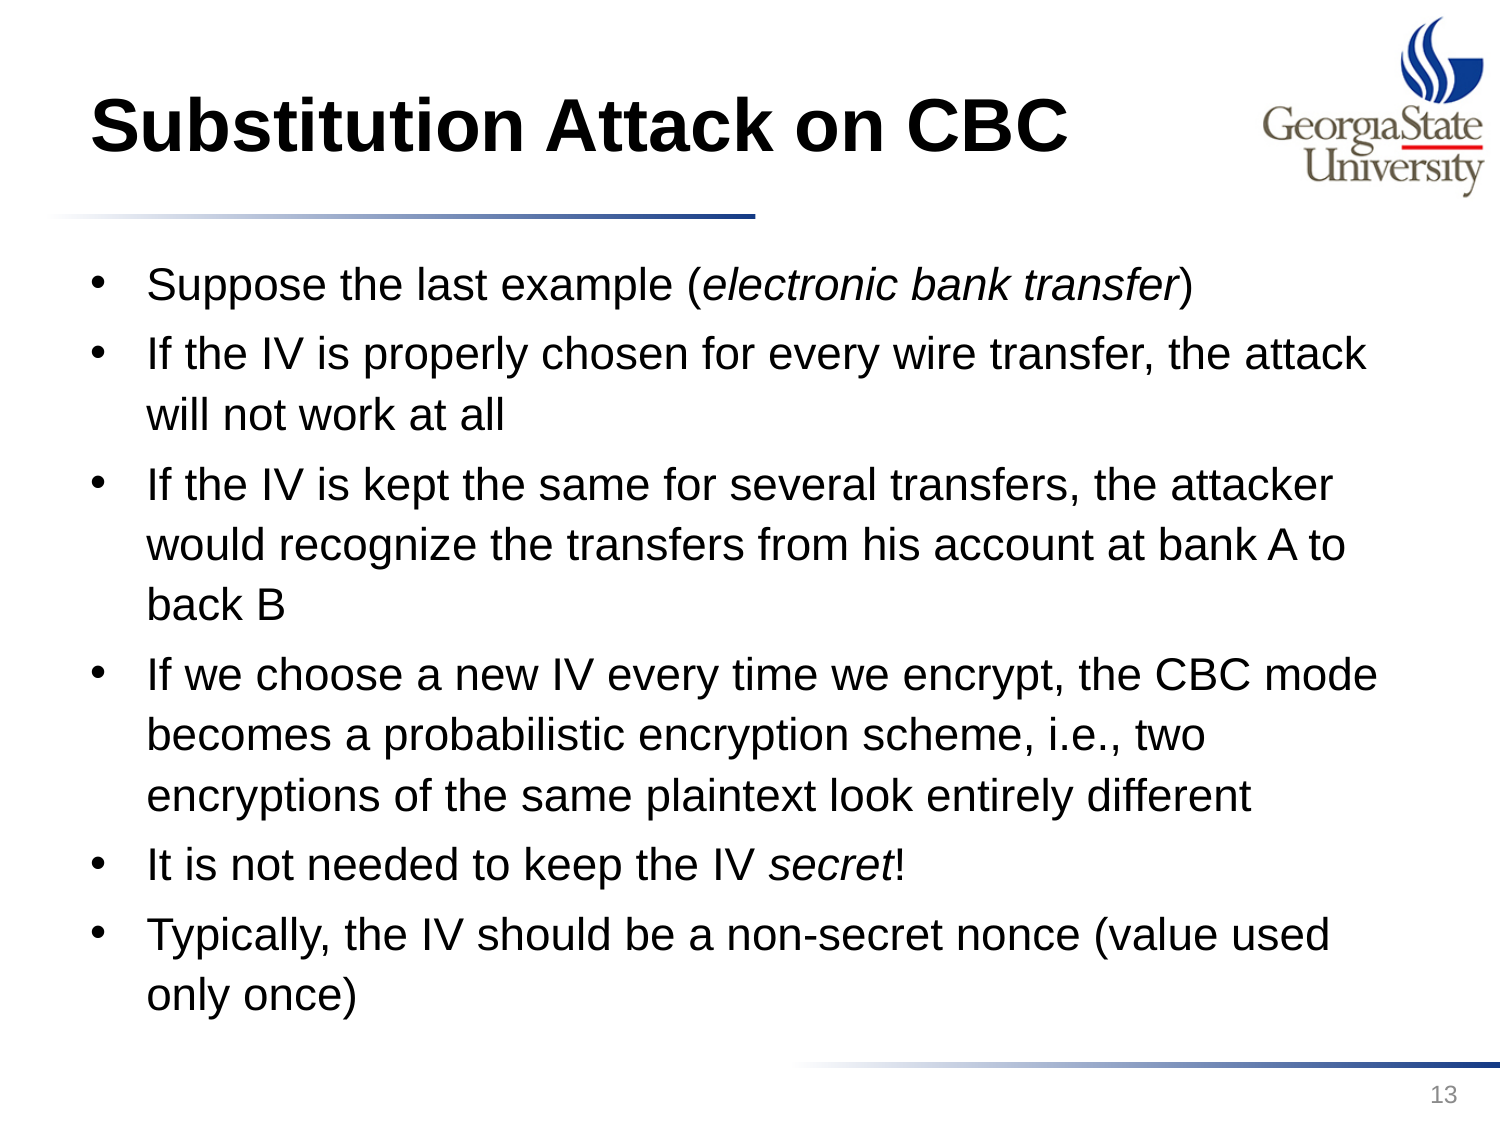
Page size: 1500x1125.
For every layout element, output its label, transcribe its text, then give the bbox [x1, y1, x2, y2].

picture [1247, 0, 1500, 216]
title Substitution Attack on CBC [75, 27, 1234, 215]
list Suppose the last example (electronic bank transfer) If the IV is properly chosen for every wire transfer, the attack will not work at all If the IV is kept the same for several transfers, the attacker would recognize the transfers from his account at bank A to back B If we choose a new IV every time we encrypt, the CBC mode becomes a probabilistic encryption scheme, i.e., two encryptions of the same plaintext look entirely different It is not needed to keep the IV secret! Typically, the IV should be a non-secret nonce (value used only once) [75, 241, 1425, 1044]
slide_number 13 [1123, 1064, 1474, 1124]
